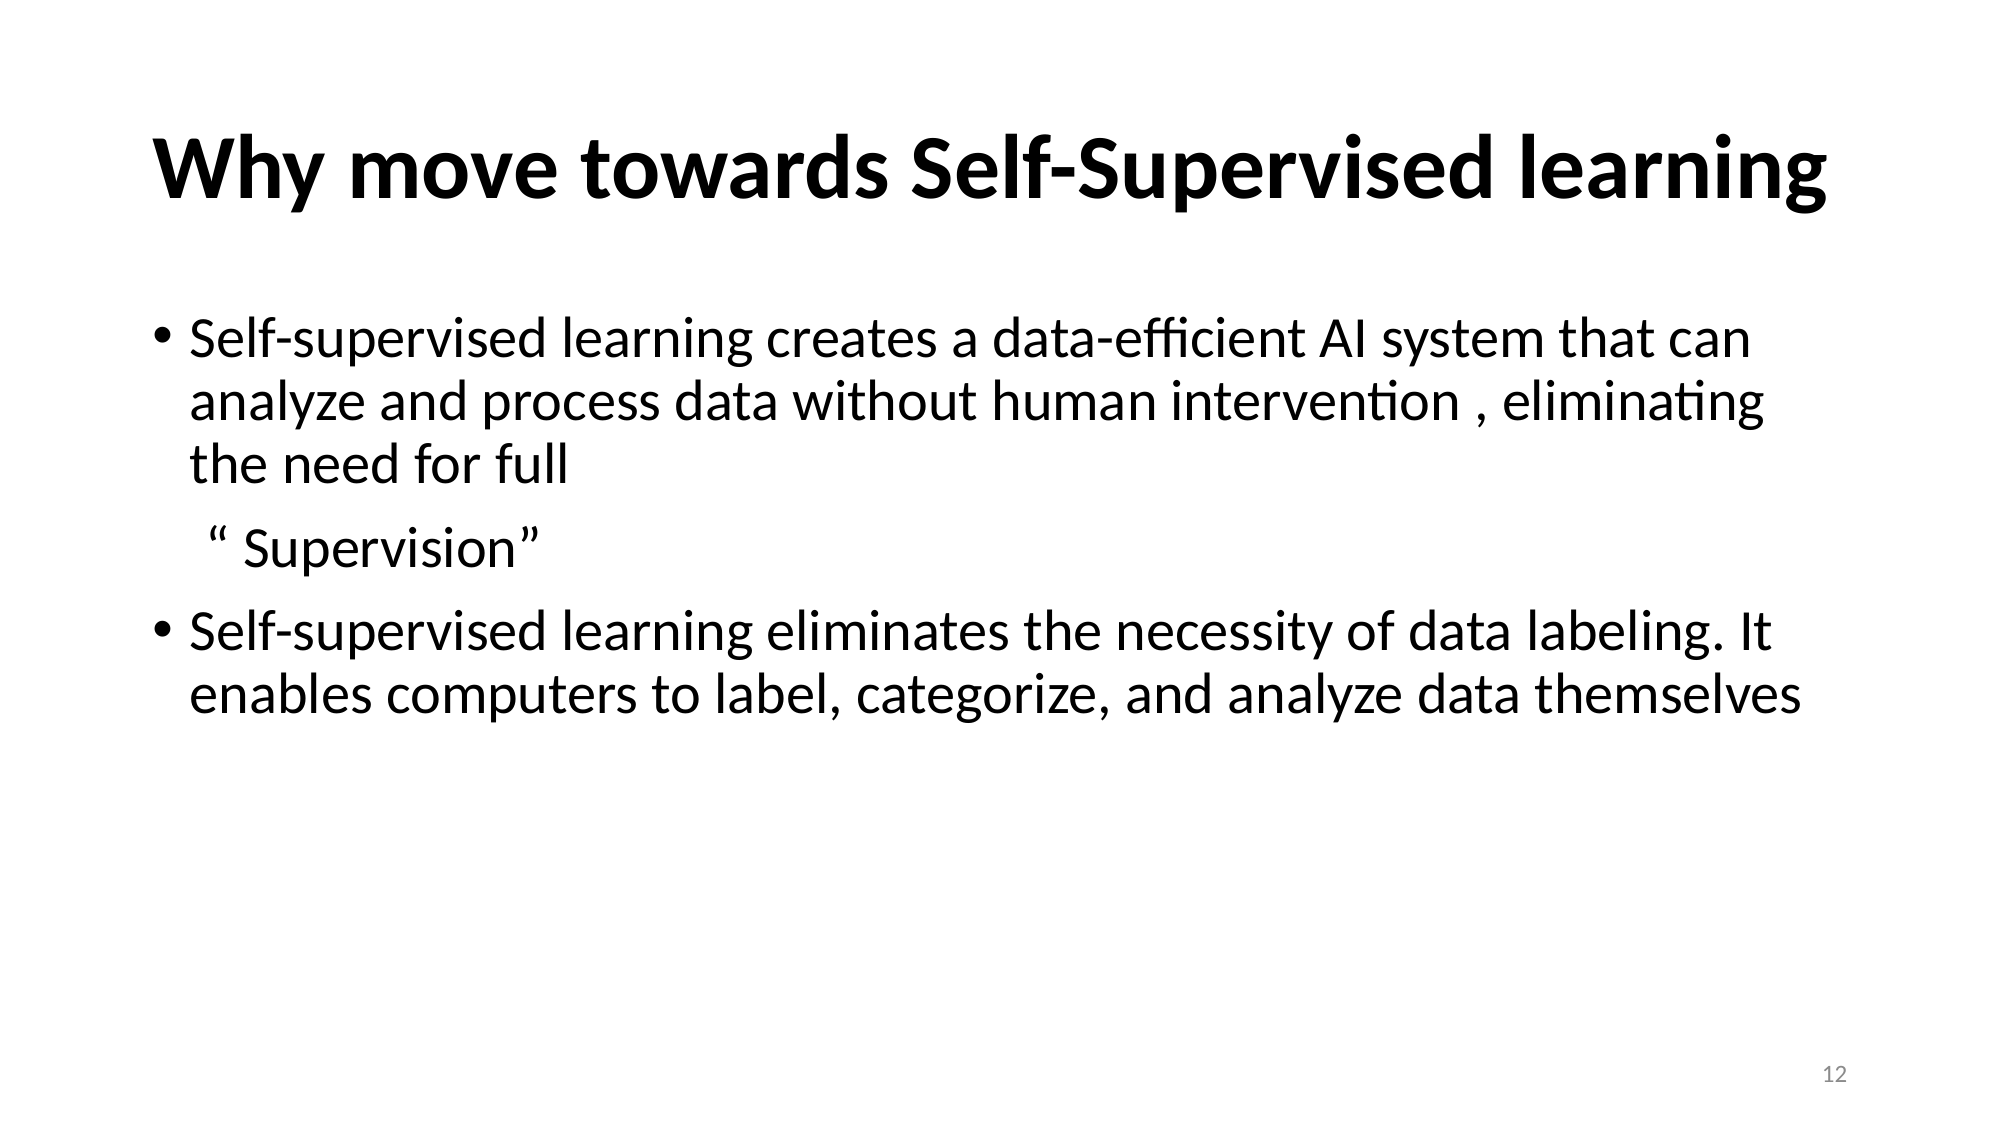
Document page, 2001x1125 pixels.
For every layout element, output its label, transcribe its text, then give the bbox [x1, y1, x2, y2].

list Self-supervised learning creates a data-efficient AI system that can analyze and process data without human intervention , eliminating the need for full “ Supervision” Self-supervised learning eliminates the necessity of data labeling. It enables computers to label, categorize, and analyze data themselves [137, 299, 1863, 1014]
slide_number 12 [1412, 1042, 1863, 1103]
title Why move towards Self-Supervised learning [137, 59, 1863, 278]
